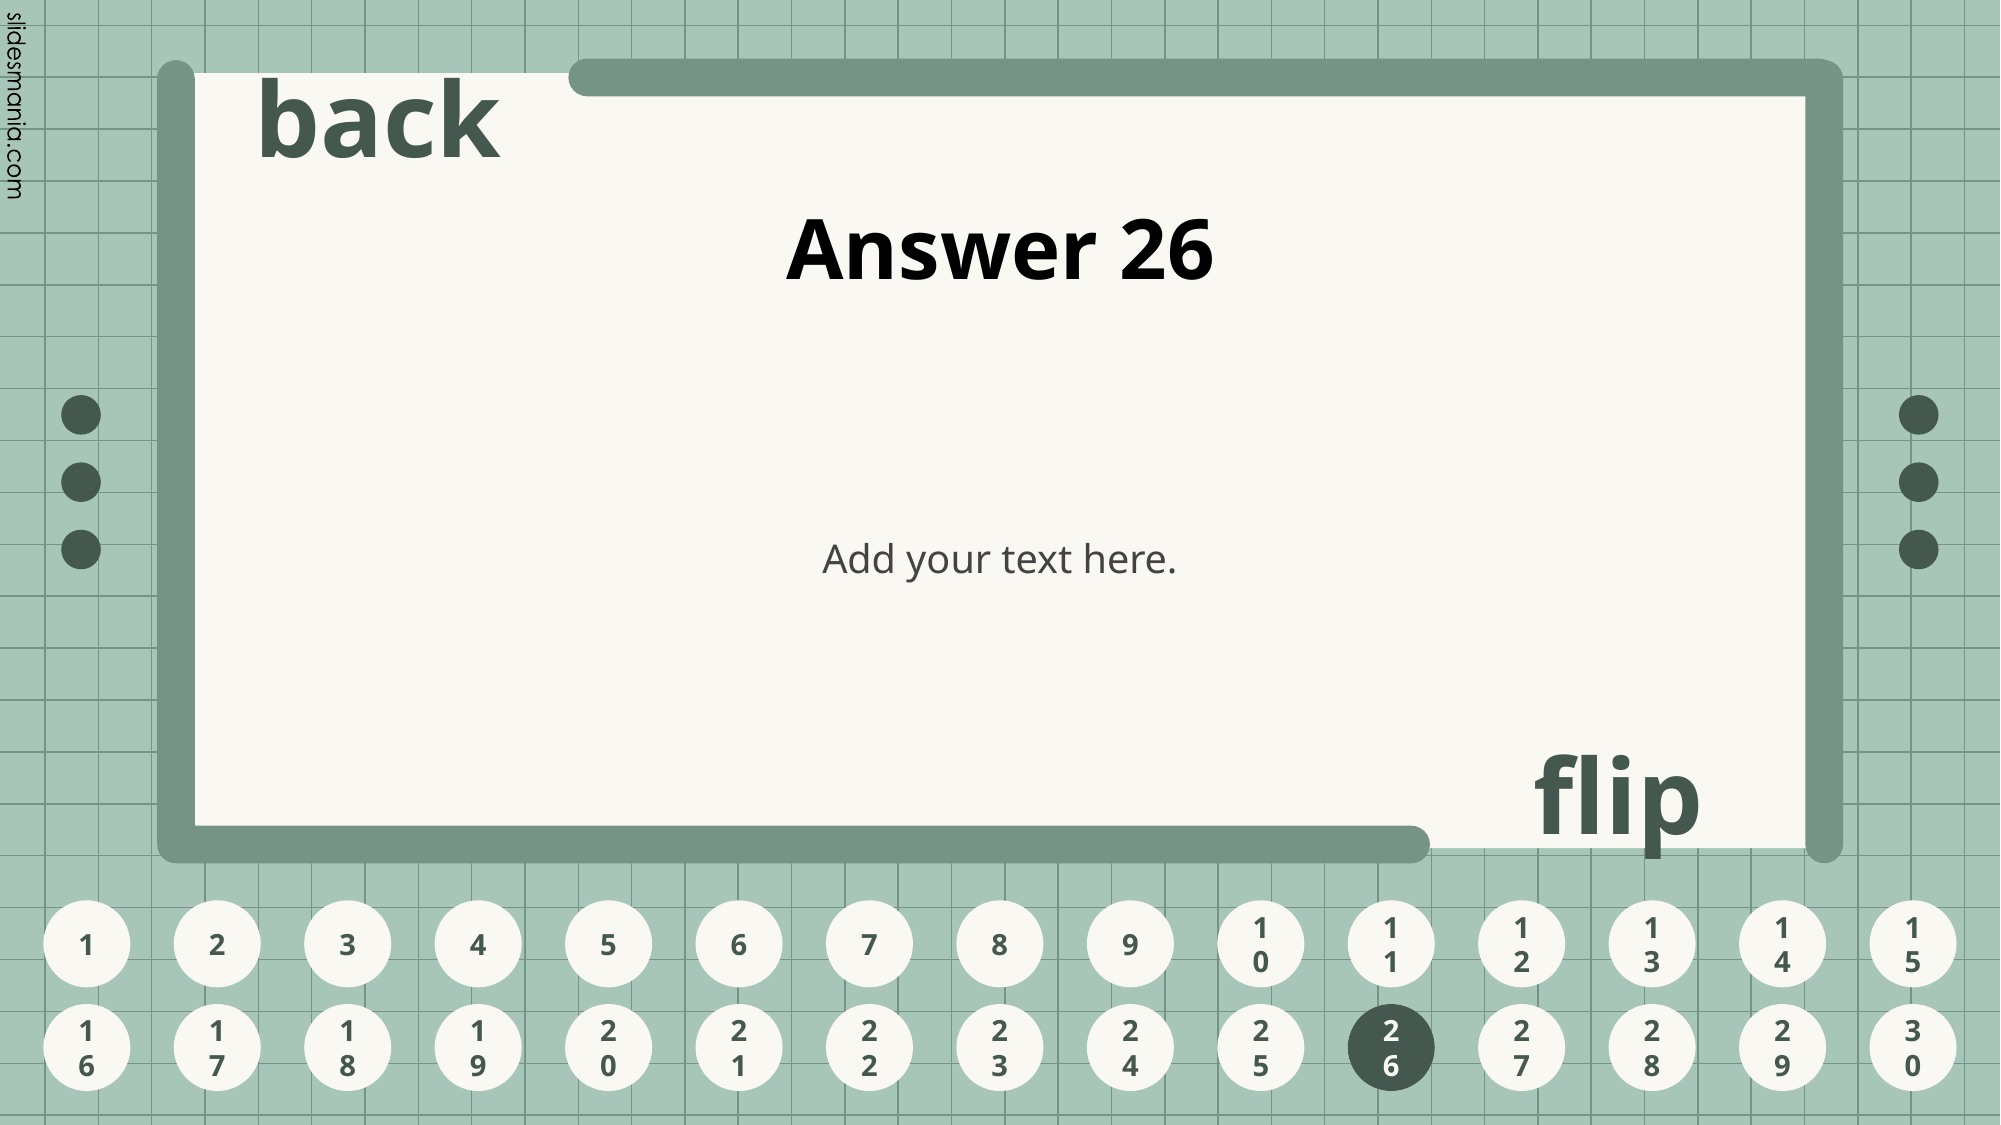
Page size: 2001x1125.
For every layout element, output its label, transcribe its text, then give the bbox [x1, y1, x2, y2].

title Answer 26 [239, 176, 1763, 302]
text_box 26 [1347, 1003, 1435, 1092]
text_box [1433, 754, 1804, 869]
list Add your text here. [238, 345, 1762, 770]
